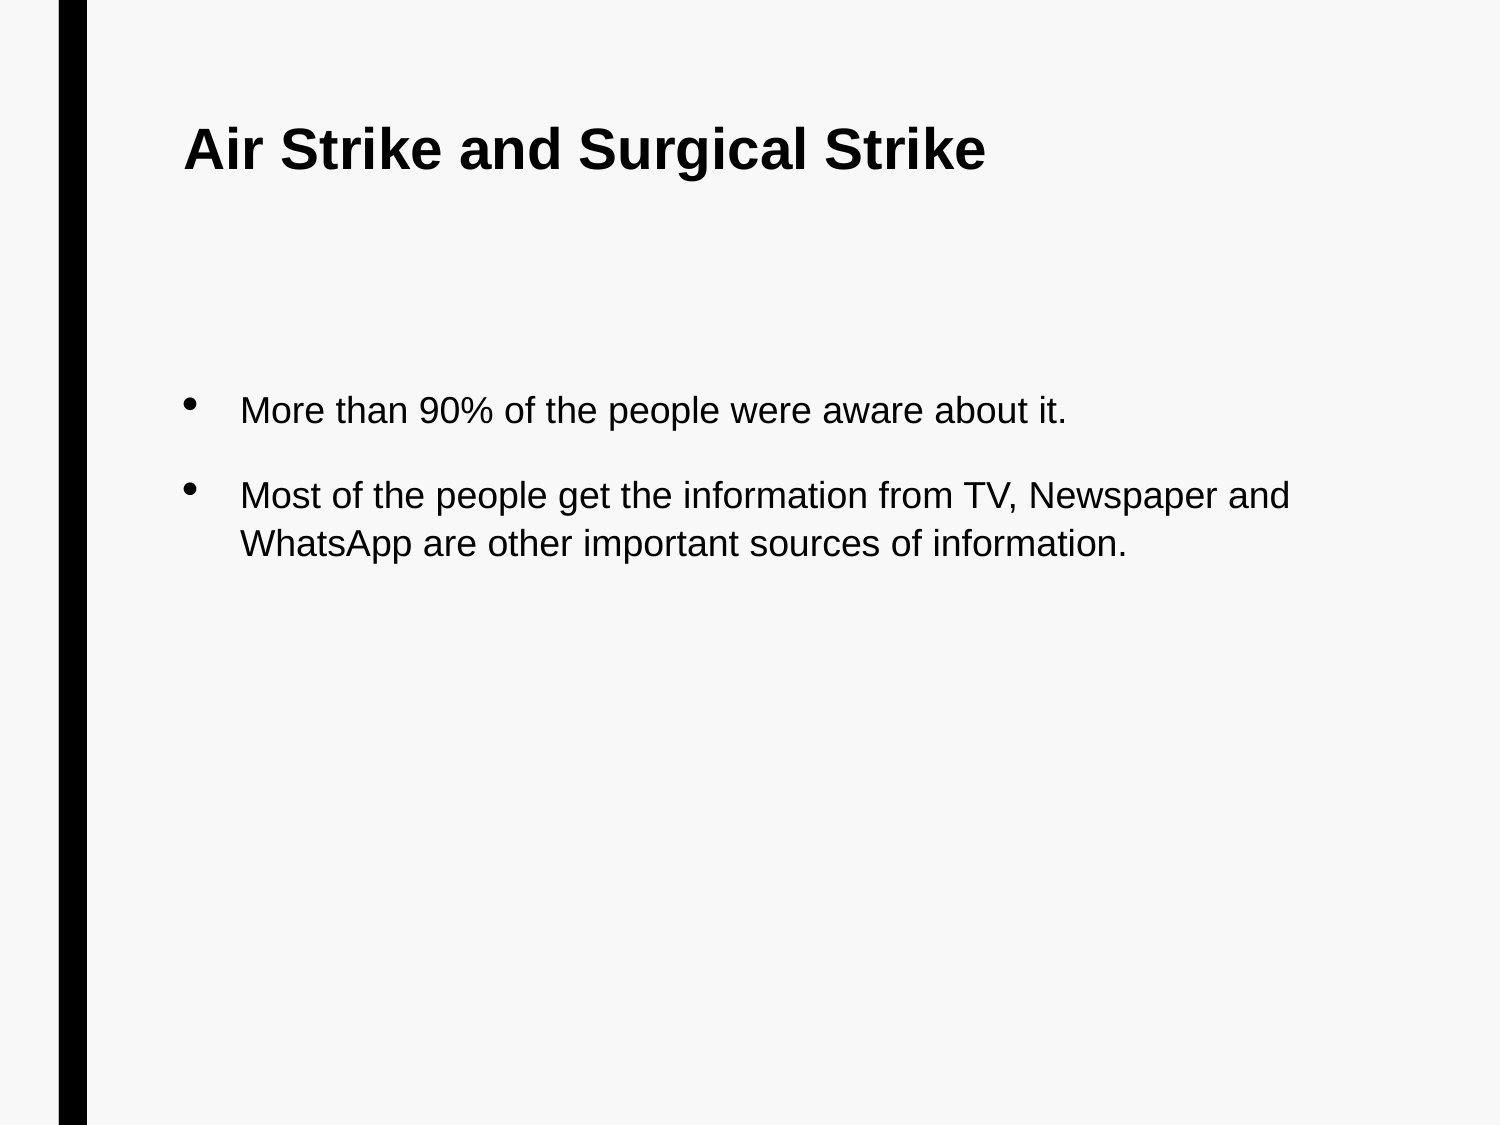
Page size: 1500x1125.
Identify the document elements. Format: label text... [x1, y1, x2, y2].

title Air Strike and Surgical Strike [168, 112, 1351, 357]
list More than 90% of the people were aware about it. Most of the people get the information from TV, Newspaper and WhatsApp are other important sources of information. [168, 375, 1351, 1082]
